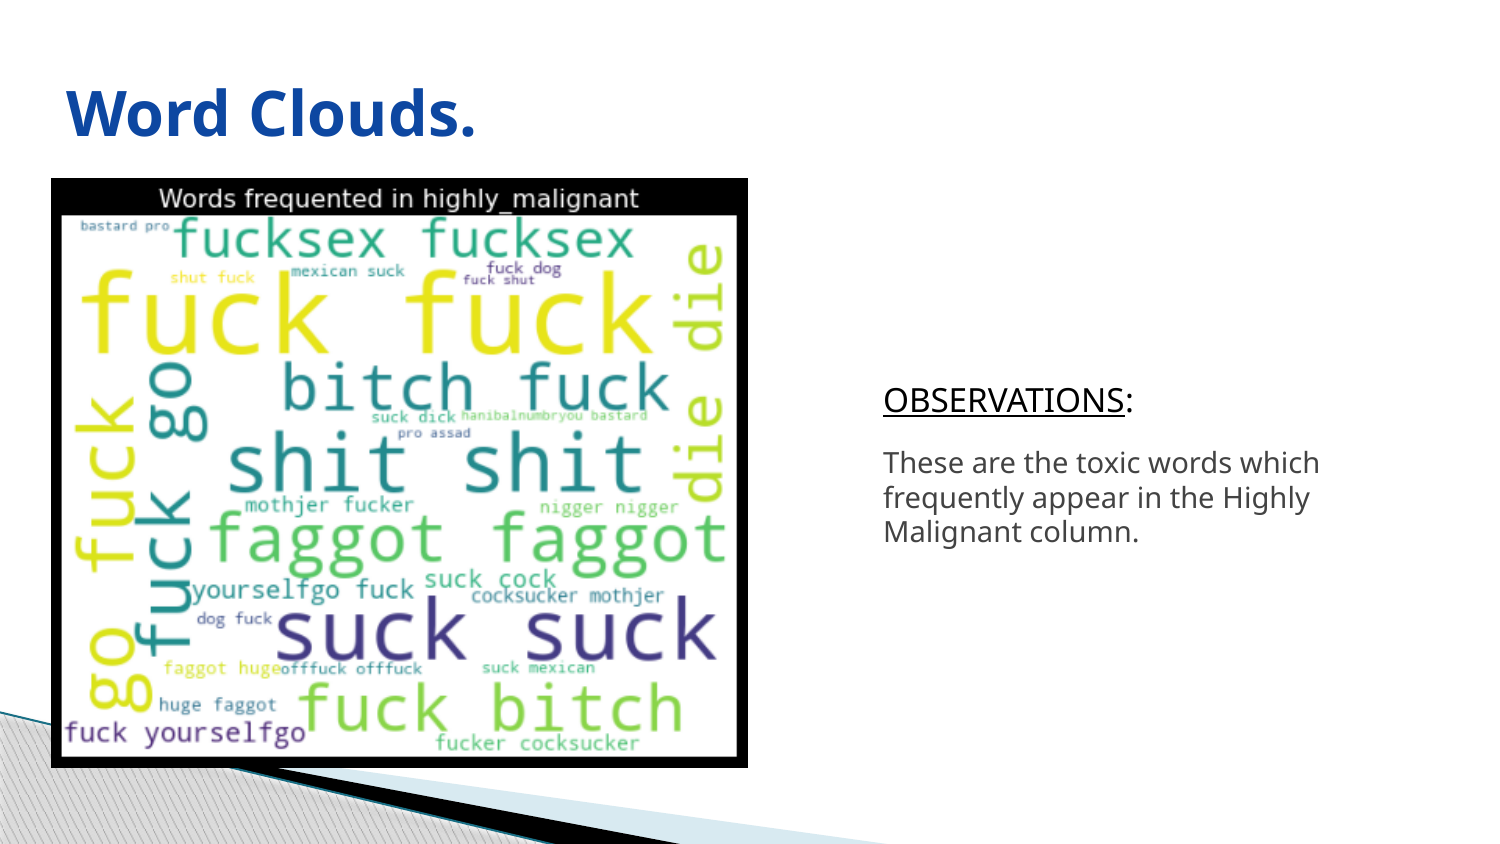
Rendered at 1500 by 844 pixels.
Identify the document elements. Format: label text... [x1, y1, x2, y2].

title Word Clouds. [51, 58, 1449, 230]
list OBSERVATIONS: These are the toxic words which frequently appear in the Highly Malignant column. [868, 211, 1346, 717]
picture [50, 178, 749, 768]
